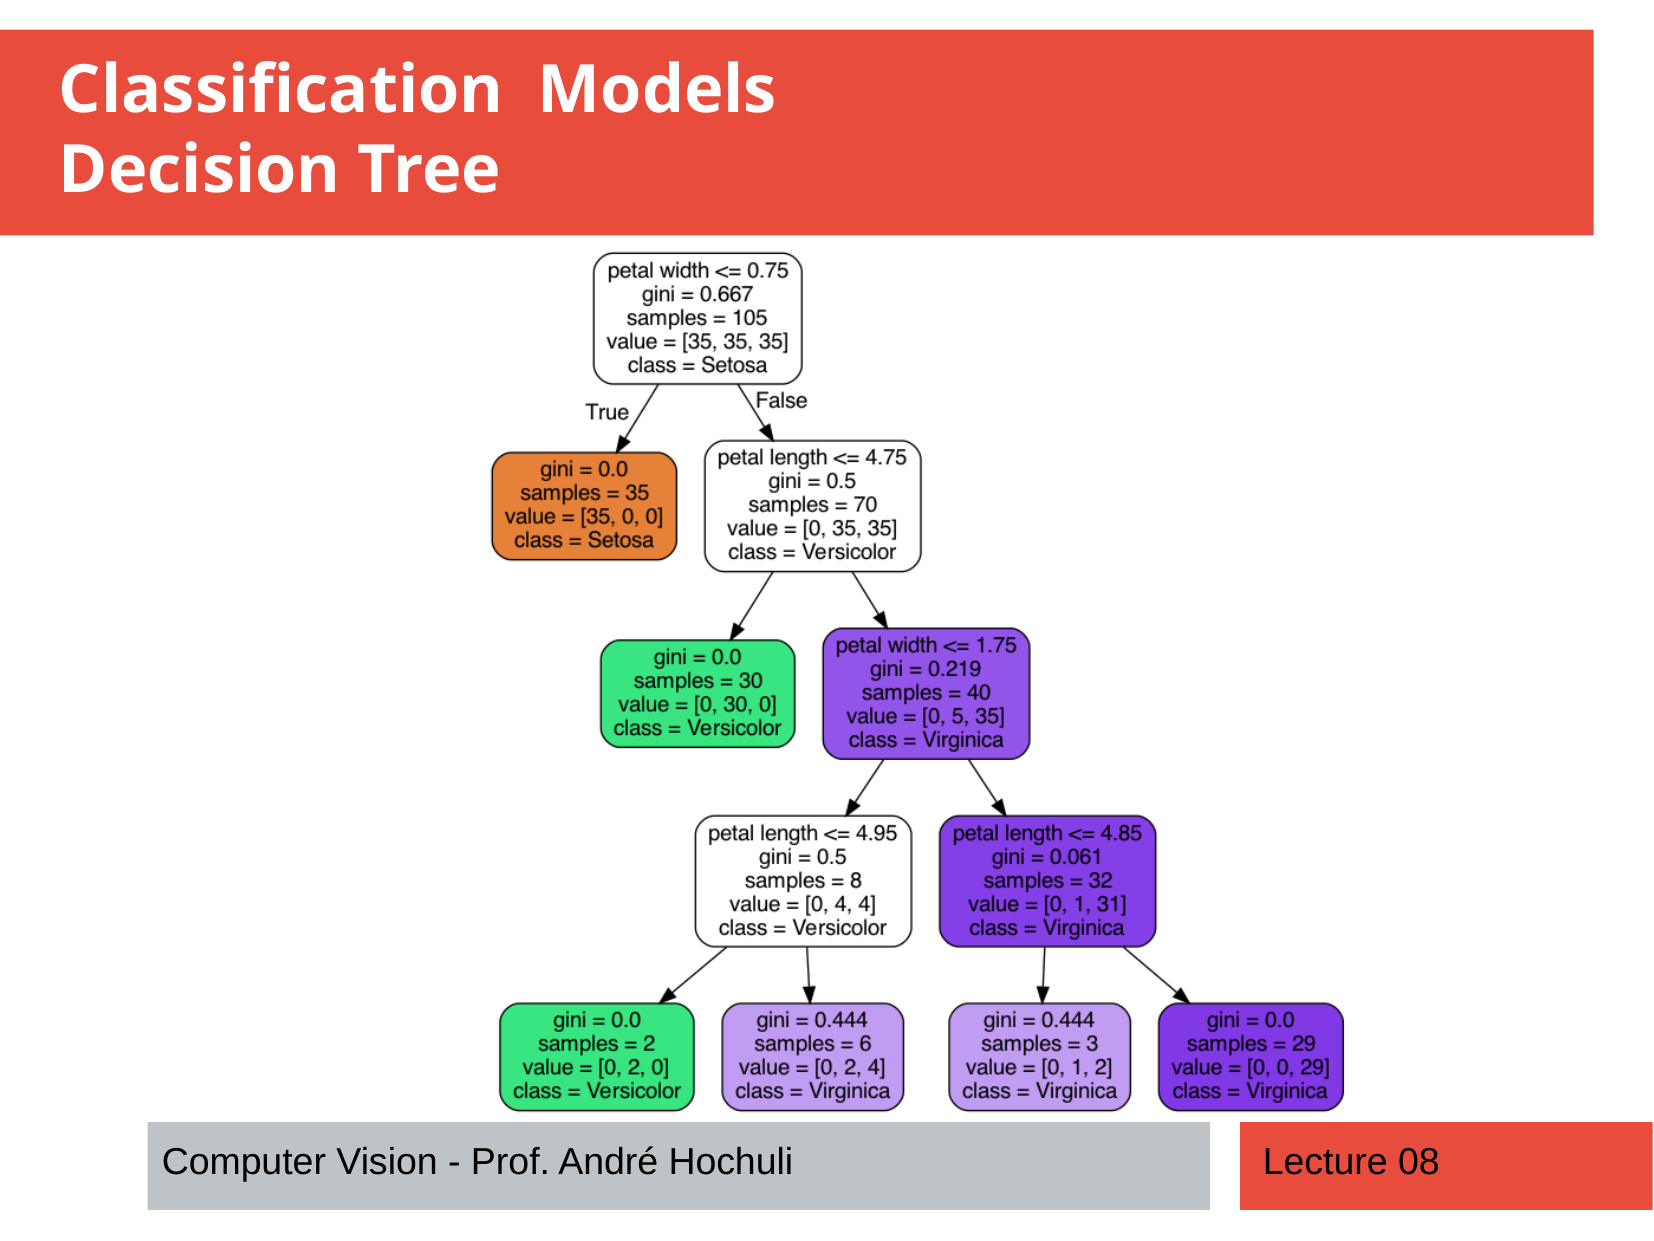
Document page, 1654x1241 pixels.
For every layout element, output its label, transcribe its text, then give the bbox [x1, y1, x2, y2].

text_box Classification Models Decision Tree [59, 59, 1594, 206]
text_box Computer Vision - Prof. André Hochuli [147, 1129, 1204, 1189]
picture [486, 247, 1350, 1117]
text_box Lecture 08 [1248, 1129, 1623, 1189]
